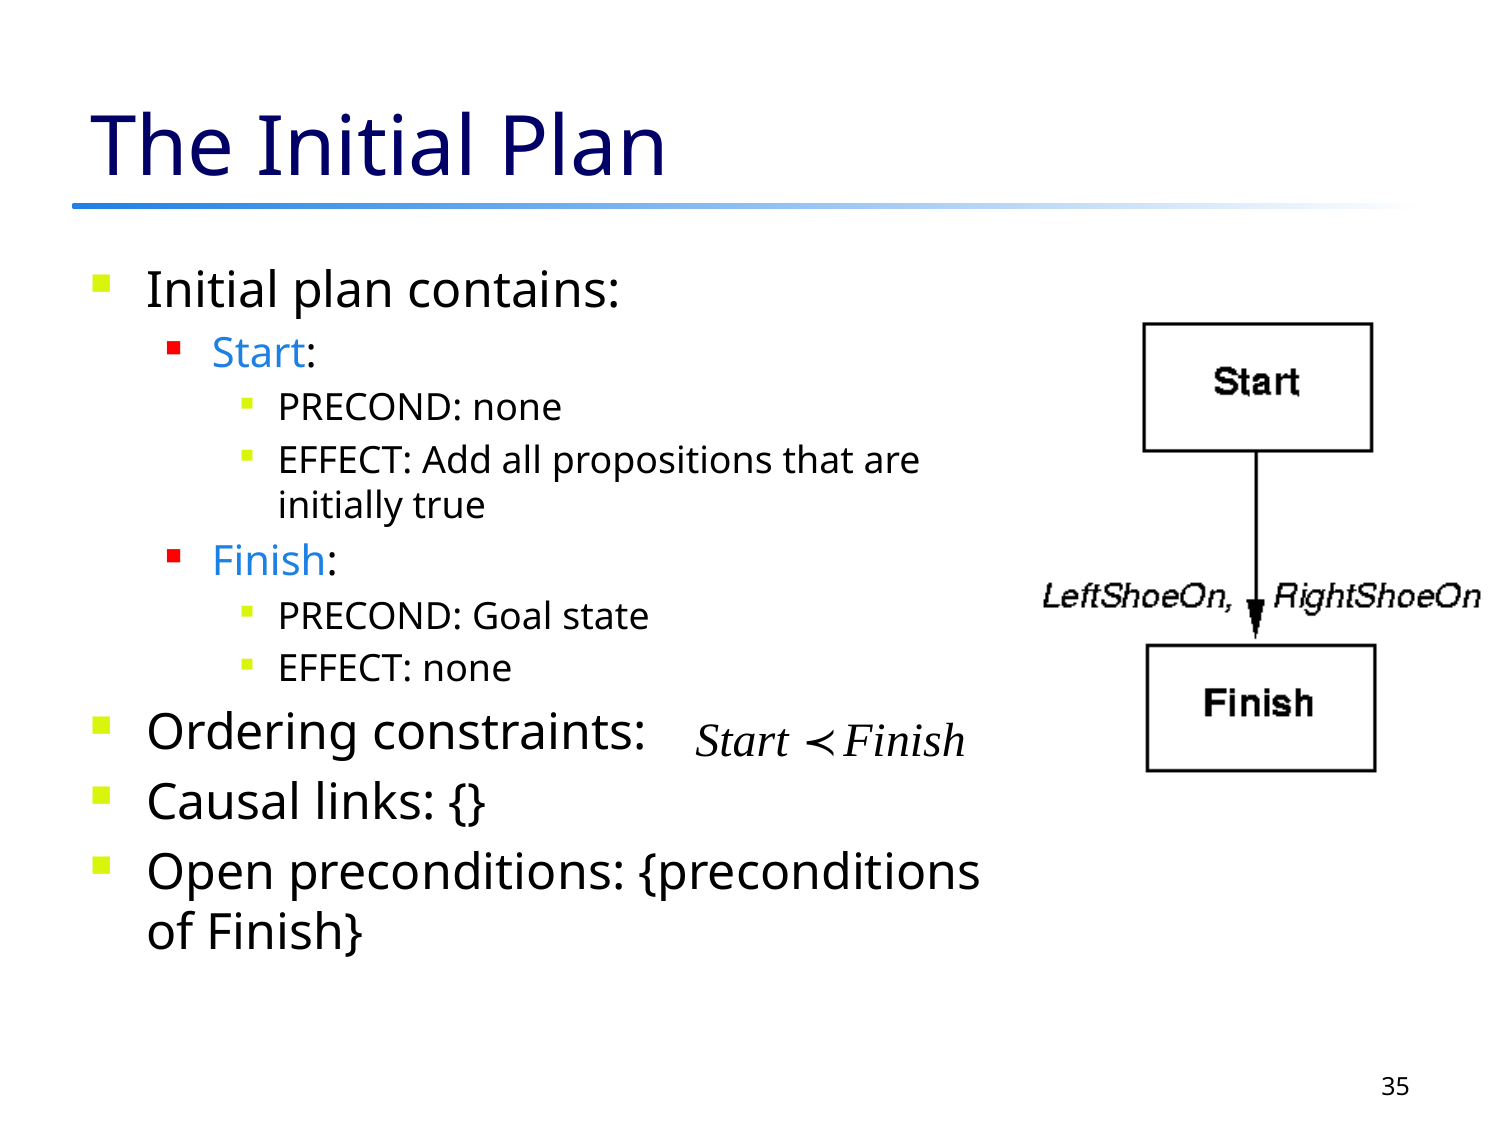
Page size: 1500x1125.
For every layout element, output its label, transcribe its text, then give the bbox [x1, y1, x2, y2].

picture [1039, 274, 1500, 838]
title The Initial Plan [75, 12, 1468, 200]
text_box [687, 712, 976, 769]
list Initial plan contains: Start: PRECOND: none EFFECT: Add all propositions that are initially true Finish: PRECOND: Goal state EFFECT: none Ordering constraints: Causal links: {} Open preconditions: {preconditions of Finish} [75, 249, 1014, 1006]
slide_number 35 [1112, 1037, 1426, 1113]
